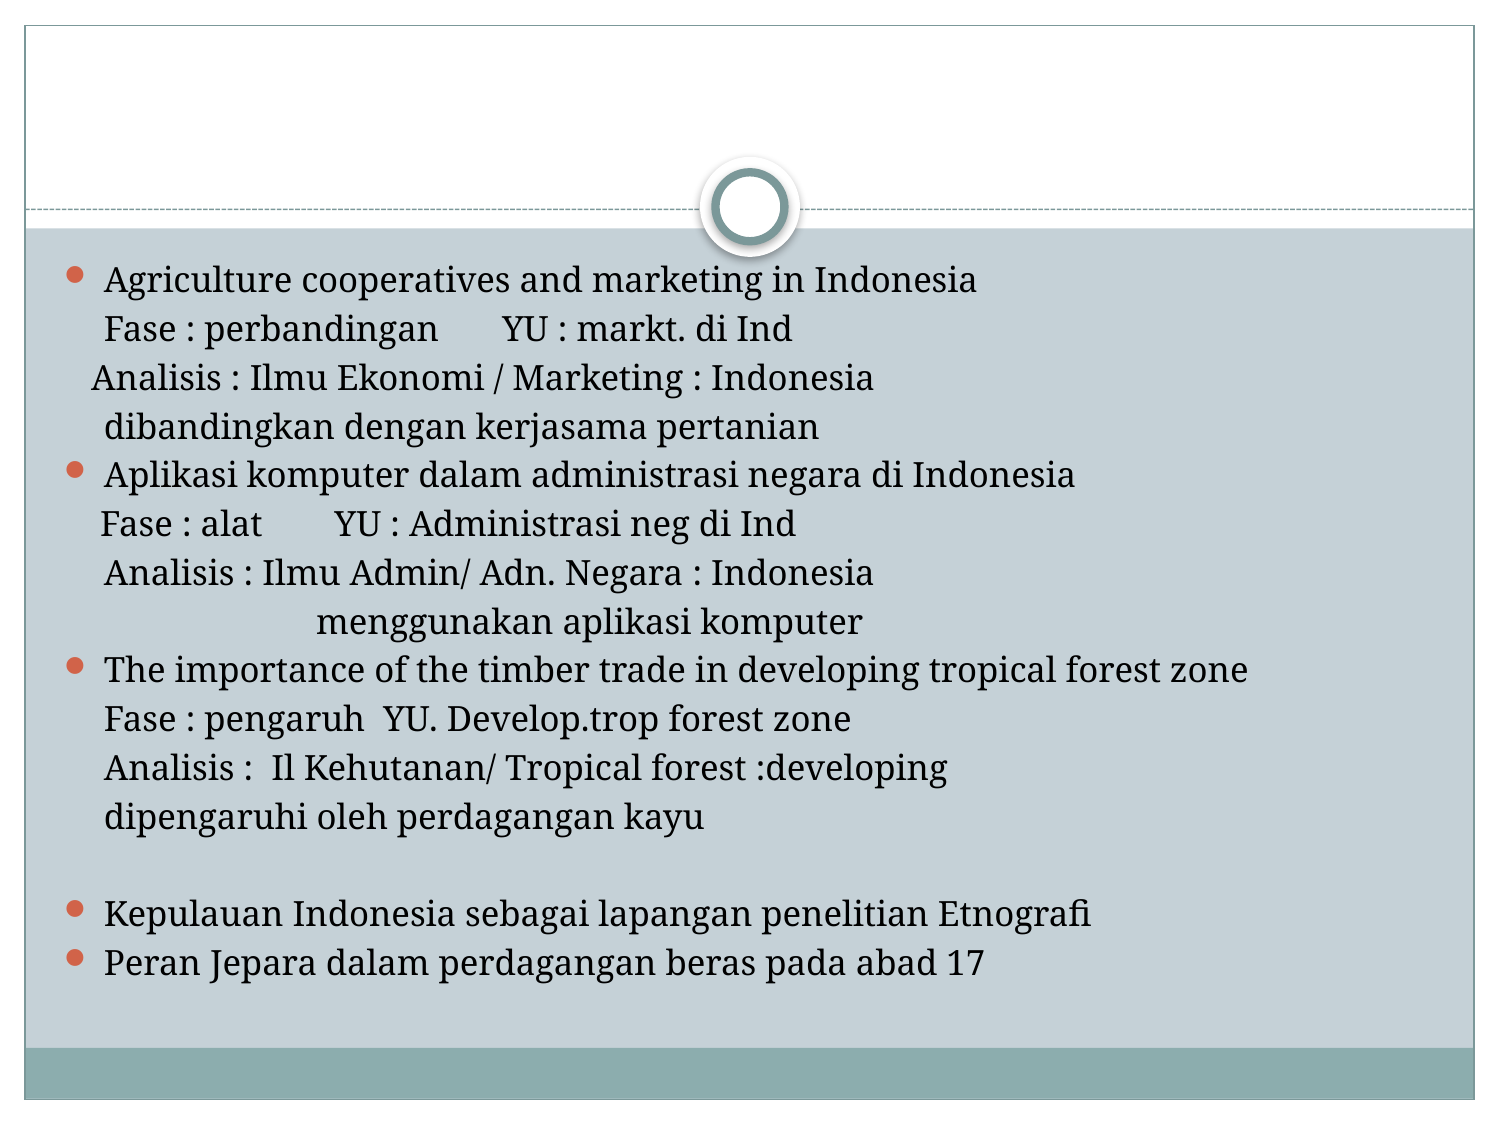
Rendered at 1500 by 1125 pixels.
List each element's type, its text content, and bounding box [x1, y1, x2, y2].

list Agriculture cooperatives and marketing in Indonesia Fase : perbandingan YU : markt. di Ind Analisis : Ilmu Ekonomi / Marketing : Indonesia dibandingkan dengan kerjasama pertanian Aplikasi komputer dalam administrasi negara di Indonesia Fase : alat YU : Administrasi neg di Ind Analisis : Ilmu Admin/ Adn. Negara : Indonesia menggunakan aplikasi komputer The importance of the timber trade in developing tropical forest zone Fase : pengaruh YU. Develop.trop forest zone Analisis : Il Kehutanan/ Tropical forest :developing dipengaruhi oleh perdagangan kayu Kepulauan Indonesia sebagai lapangan penelitian Etnografi Peran Jepara dalam perdagangan beras pada abad 17 [49, 250, 1445, 1001]
